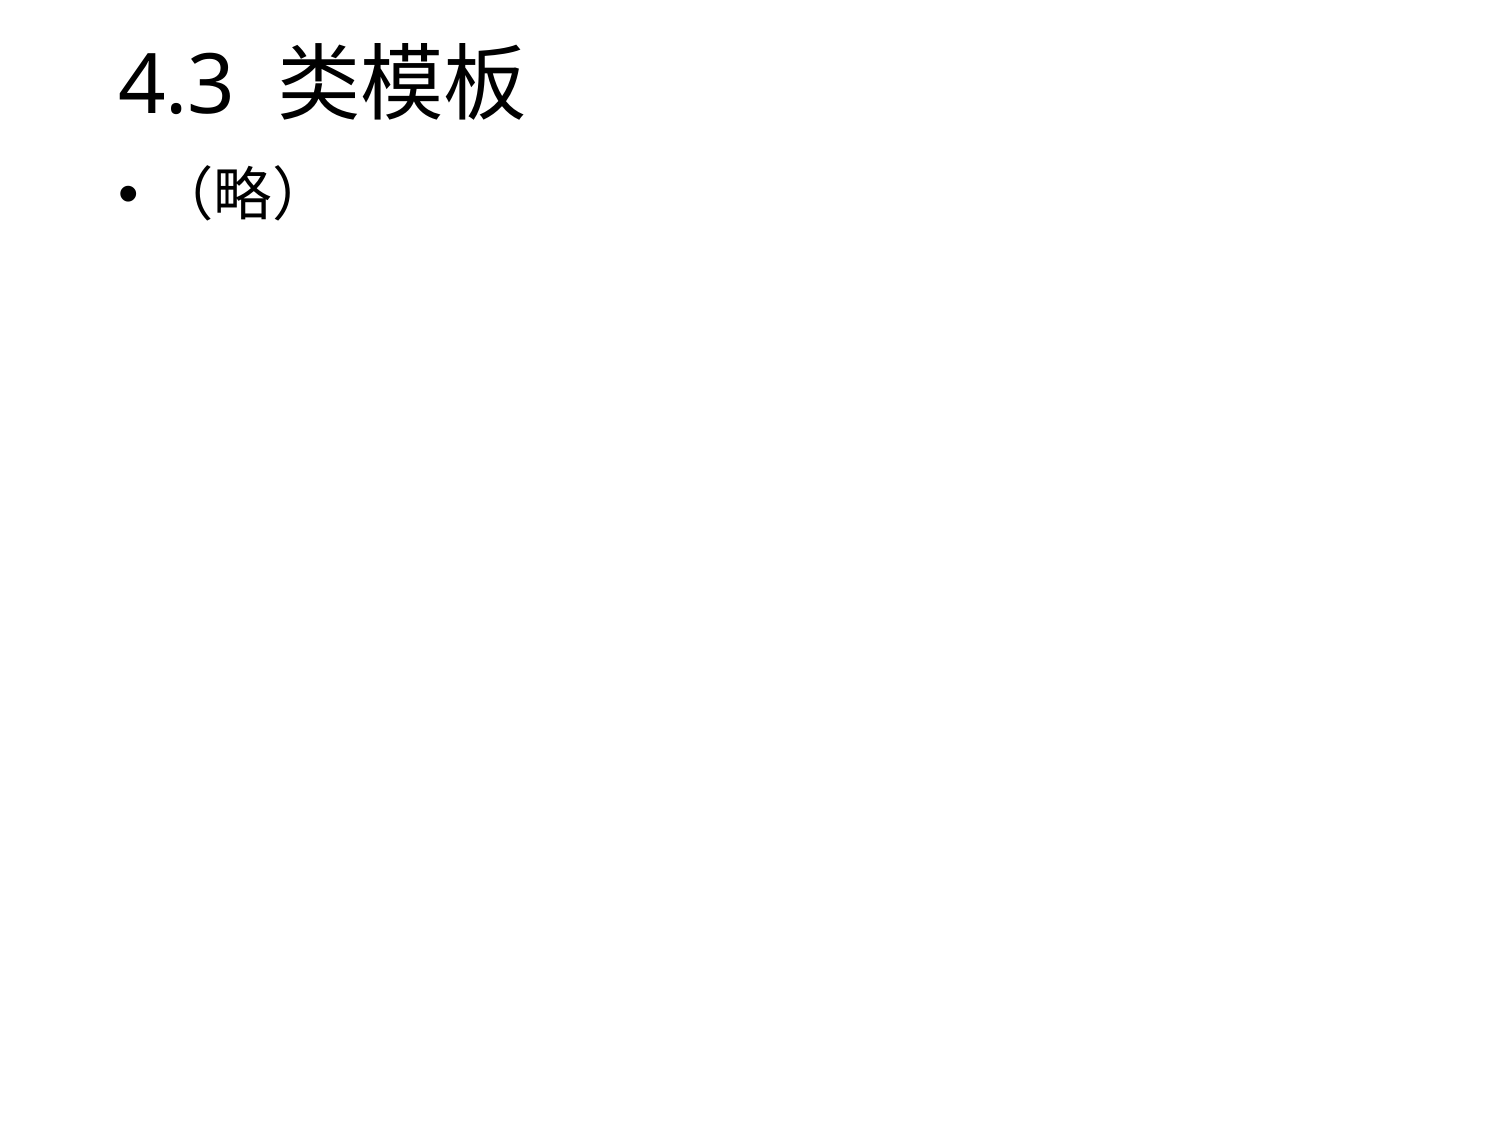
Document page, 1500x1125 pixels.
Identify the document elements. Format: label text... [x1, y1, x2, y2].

title 4.3 类模板 [103, 27, 1397, 145]
list （略） [103, 157, 1397, 1040]
